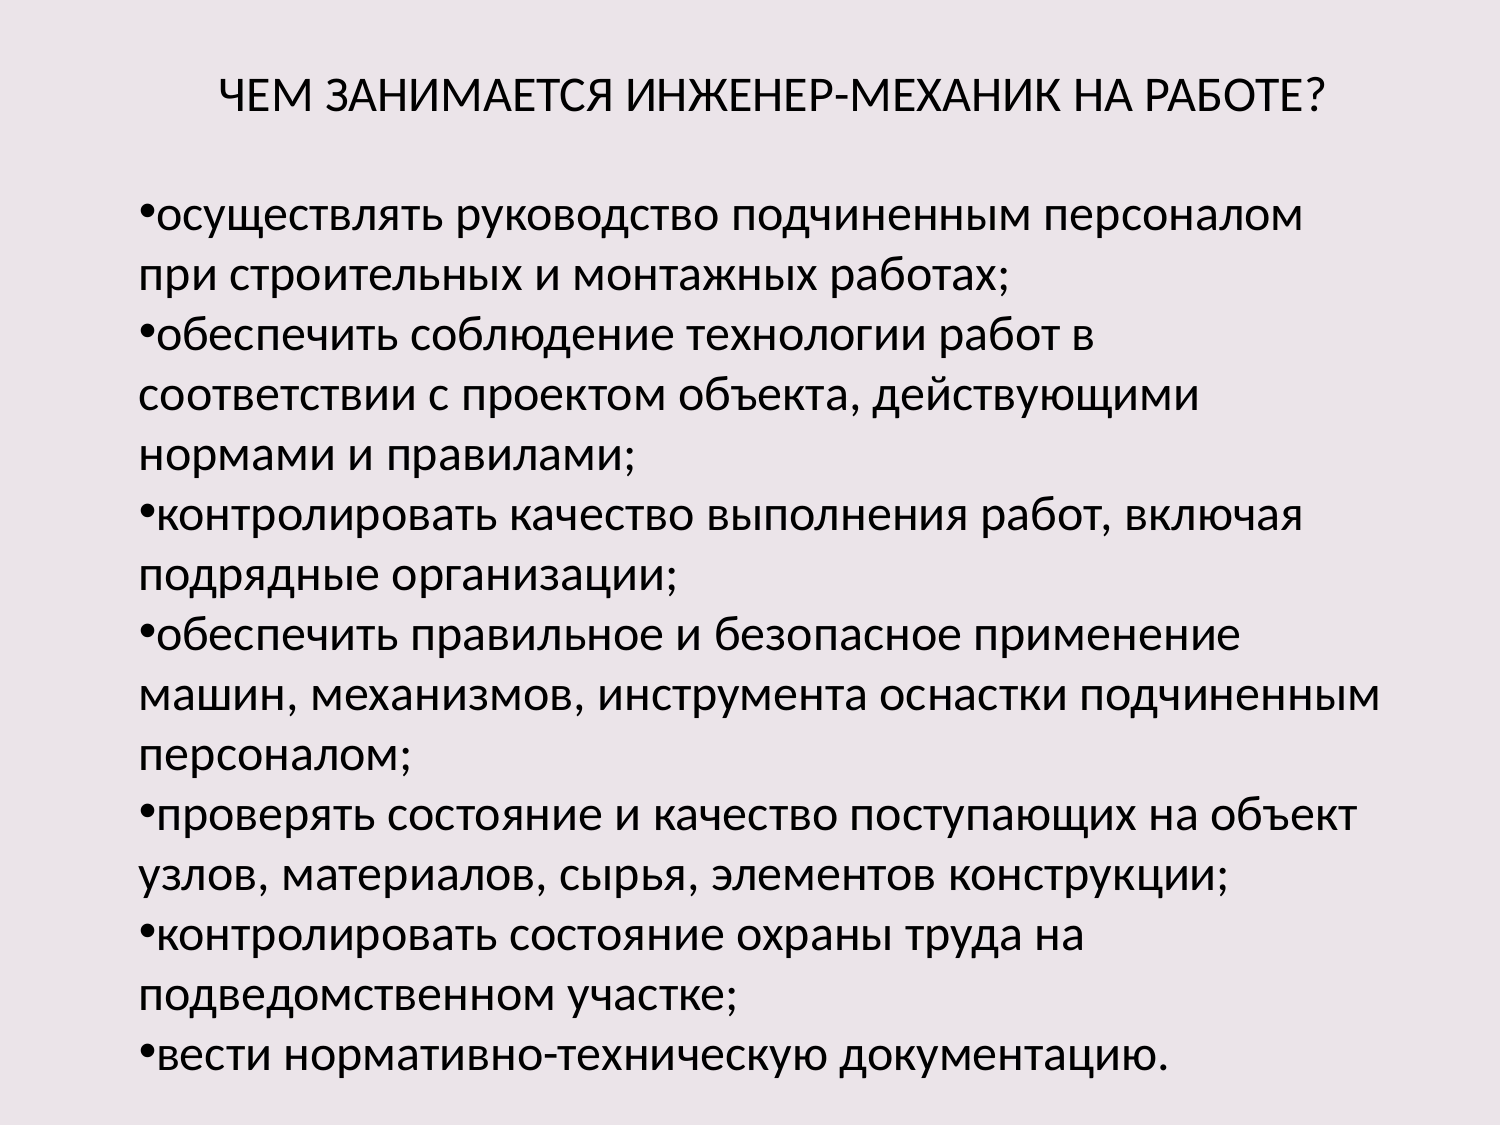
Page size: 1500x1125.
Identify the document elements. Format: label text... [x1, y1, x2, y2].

text_box ЧЕМ ЗАНИМАЕТСЯ ИНЖЕНЕР-МЕХАНИК НА РАБОТЕ? [135, 54, 1412, 130]
text_box осуществлять руководство подчиненным персоналом при строительных и монтажных работах; обеспечить соблюдение технологии работ в соответствии с проектом объекта, действующими нормами и правилами; контролировать качество выполнения работ, включая подрядные организации; обеспечить правильное и безопасное применение машин, механизмов, инструмента оснастки подчиненным персоналом; проверять состояние и качество поступающих на объект узлов, материалов, сырья, элементов конструкции; контролировать состояние охраны труда на подведомственном участке; вести нормативно-техническую документацию. [123, 172, 1400, 1088]
